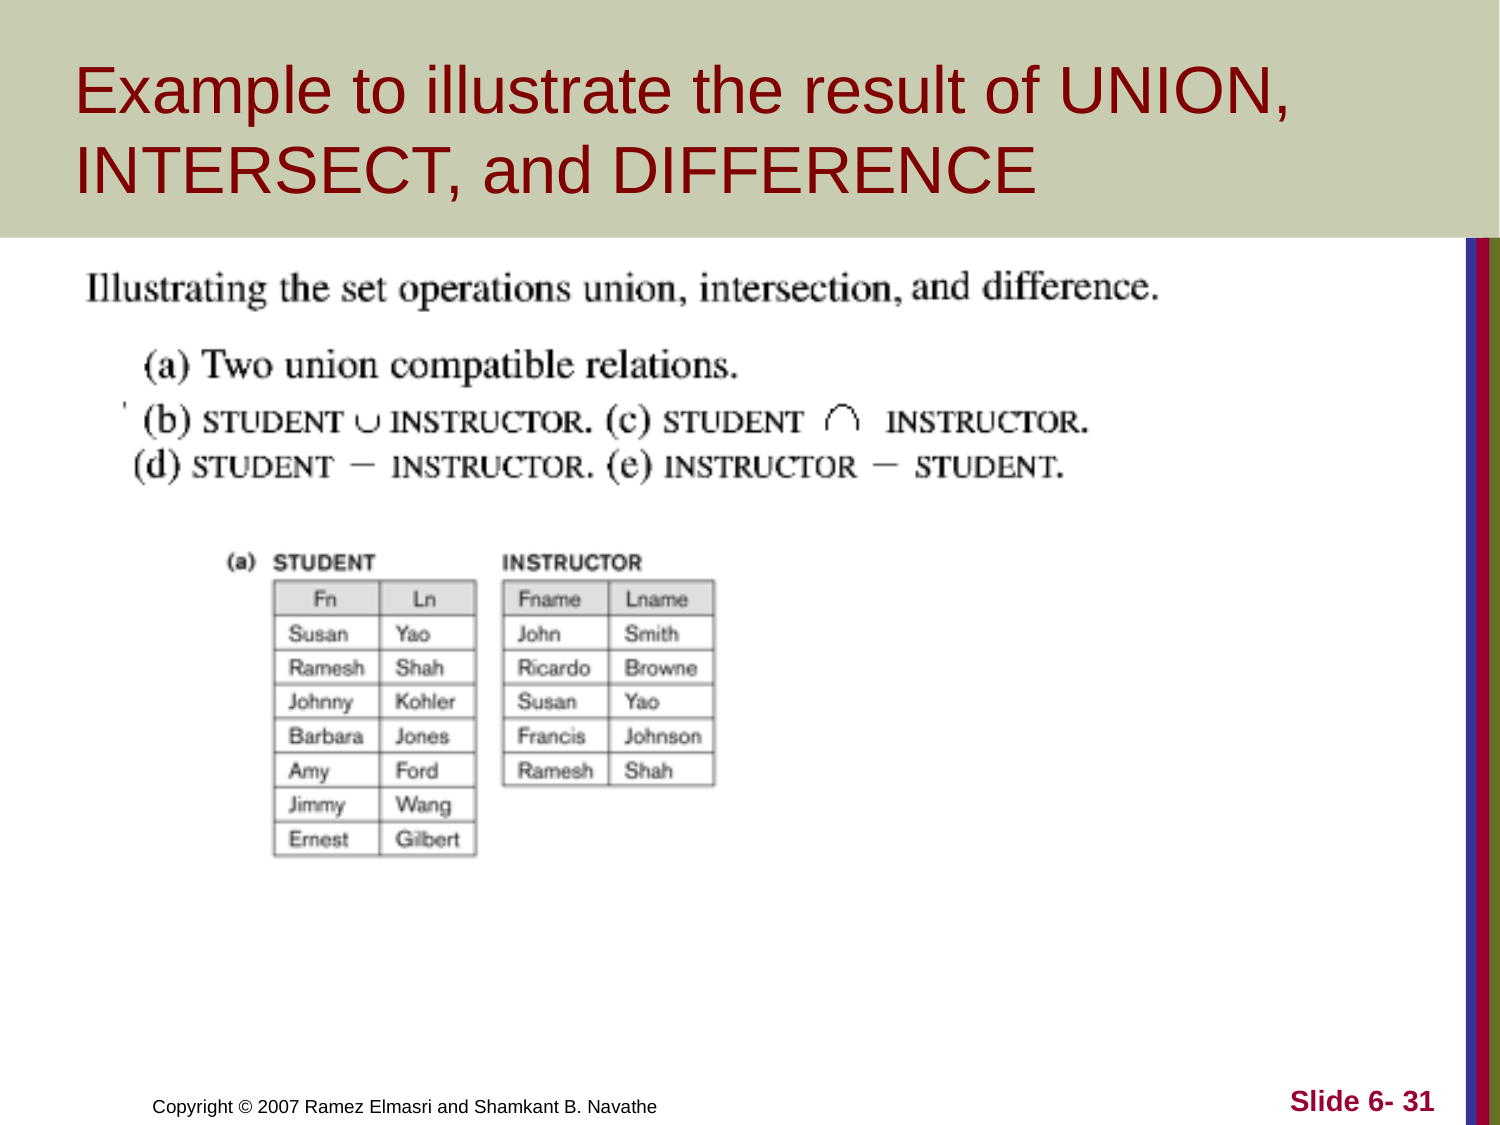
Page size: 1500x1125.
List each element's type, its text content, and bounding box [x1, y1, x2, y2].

picture [201, 535, 751, 905]
text_box Example to illustrate the result of UNION, INTERSECT, and DIFFERENCE [59, 52, 1339, 215]
slide_number Slide 6- 31 [1137, 1050, 1450, 1125]
picture [78, 262, 1176, 489]
